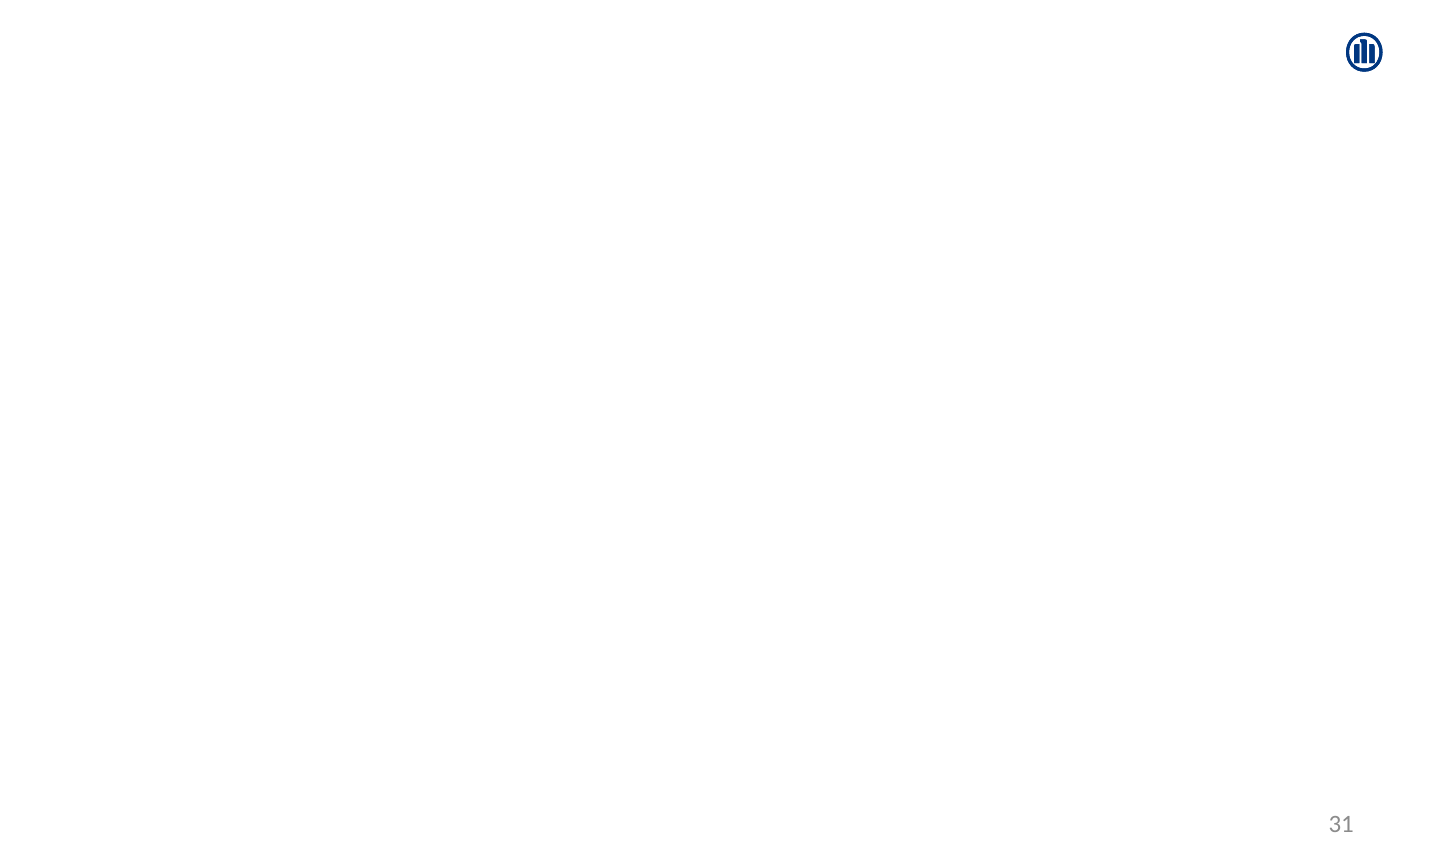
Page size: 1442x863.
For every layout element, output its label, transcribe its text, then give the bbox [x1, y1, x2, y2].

slide_number 31 [1032, 799, 1370, 846]
